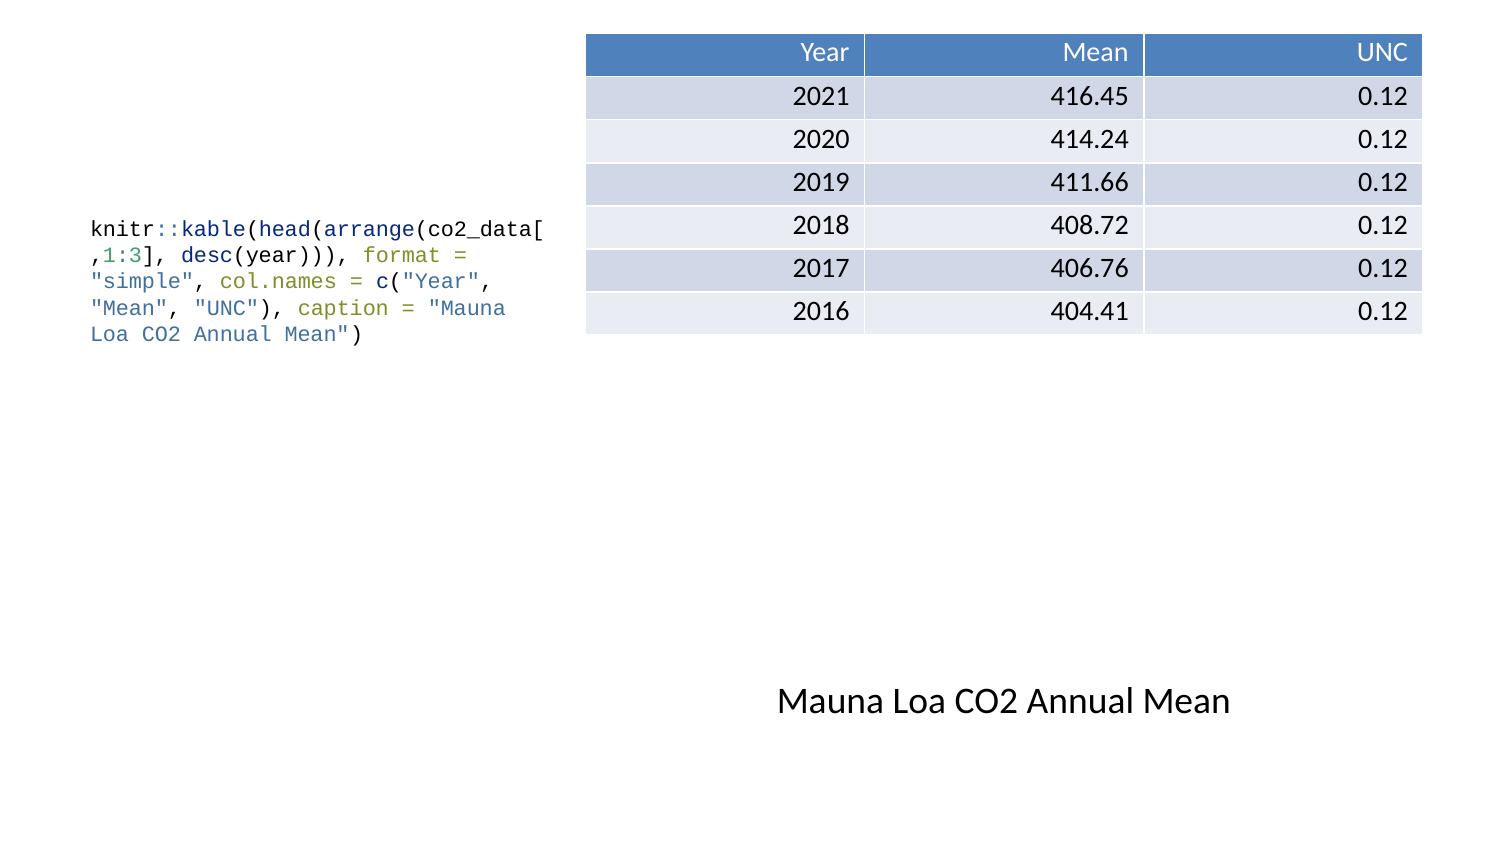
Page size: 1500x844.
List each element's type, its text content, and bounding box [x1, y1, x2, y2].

table_cell 2019 [586, 164, 864, 205]
table_cell 2017 [586, 250, 864, 291]
table_cell 416.45 [865, 77, 1143, 119]
table_cell 0.12 [1145, 293, 1422, 334]
text_box Mauna Loa CO2 Annual Mean [585, 668, 1423, 753]
table_cell 0.12 [1145, 250, 1422, 291]
table_cell 0.12 [1145, 77, 1422, 119]
table_cell 0.12 [1145, 164, 1422, 205]
table_cell 2018 [586, 207, 864, 248]
table_cell 404.41 [865, 293, 1143, 334]
table_cell 414.24 [865, 120, 1143, 162]
table_cell 0.12 [1145, 207, 1422, 248]
list knitr::kable(head(arrange(co2_data[,1:3], desc(year))), format = "simple", col.names = c("Year", "Mean", "UNC"), caption = "Mauna Loa CO2 Annual Mean") [75, 176, 569, 754]
table_cell 0.12 [1145, 120, 1422, 162]
table_cell 2020 [586, 120, 864, 162]
table_cell 2021 [586, 77, 864, 119]
table_cell 411.66 [865, 164, 1143, 205]
table_header Mean [865, 34, 1143, 76]
table_header Year [586, 34, 864, 76]
table_cell 2016 [586, 293, 864, 334]
table_header UNC [1145, 34, 1422, 76]
table_cell 408.72 [865, 207, 1143, 248]
table_cell 406.76 [865, 250, 1143, 291]
